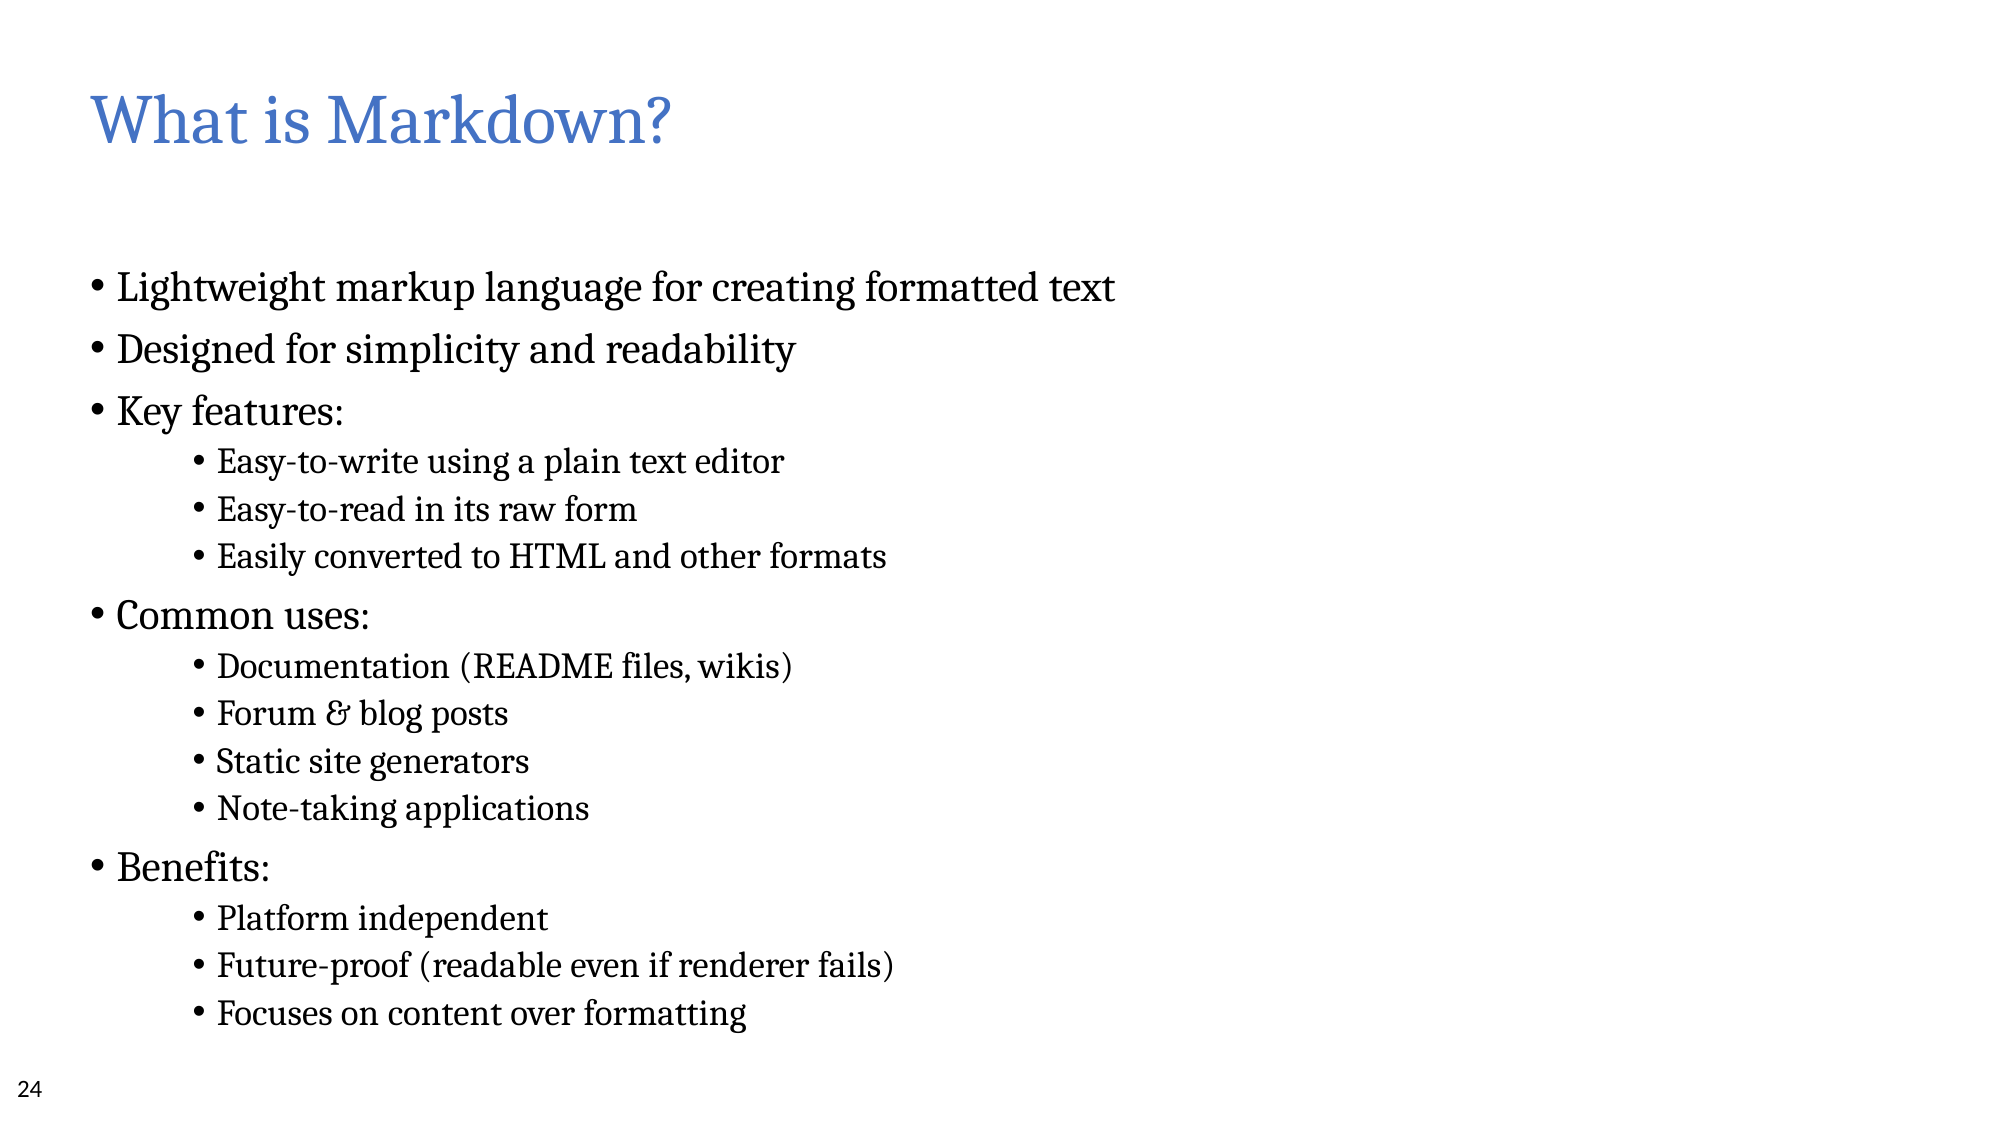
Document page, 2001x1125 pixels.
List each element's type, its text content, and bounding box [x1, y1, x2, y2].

text_box 24 [2, 1065, 58, 1110]
title What is Markdown? [75, 75, 1925, 167]
list Lightweight markup language for creating formatted text Designed for simplicity and readability Key features: Easy-to-write using a plain text editor Easy-to-read in its raw form Easily converted to HTML and other formats Common uses: Documentation (README files, wikis) Forum & blog posts Static site generators Note-taking applications Benefits: Platform independent Future-proof (readable even if renderer fails) Focuses on content over formatting [75, 256, 1925, 1050]
